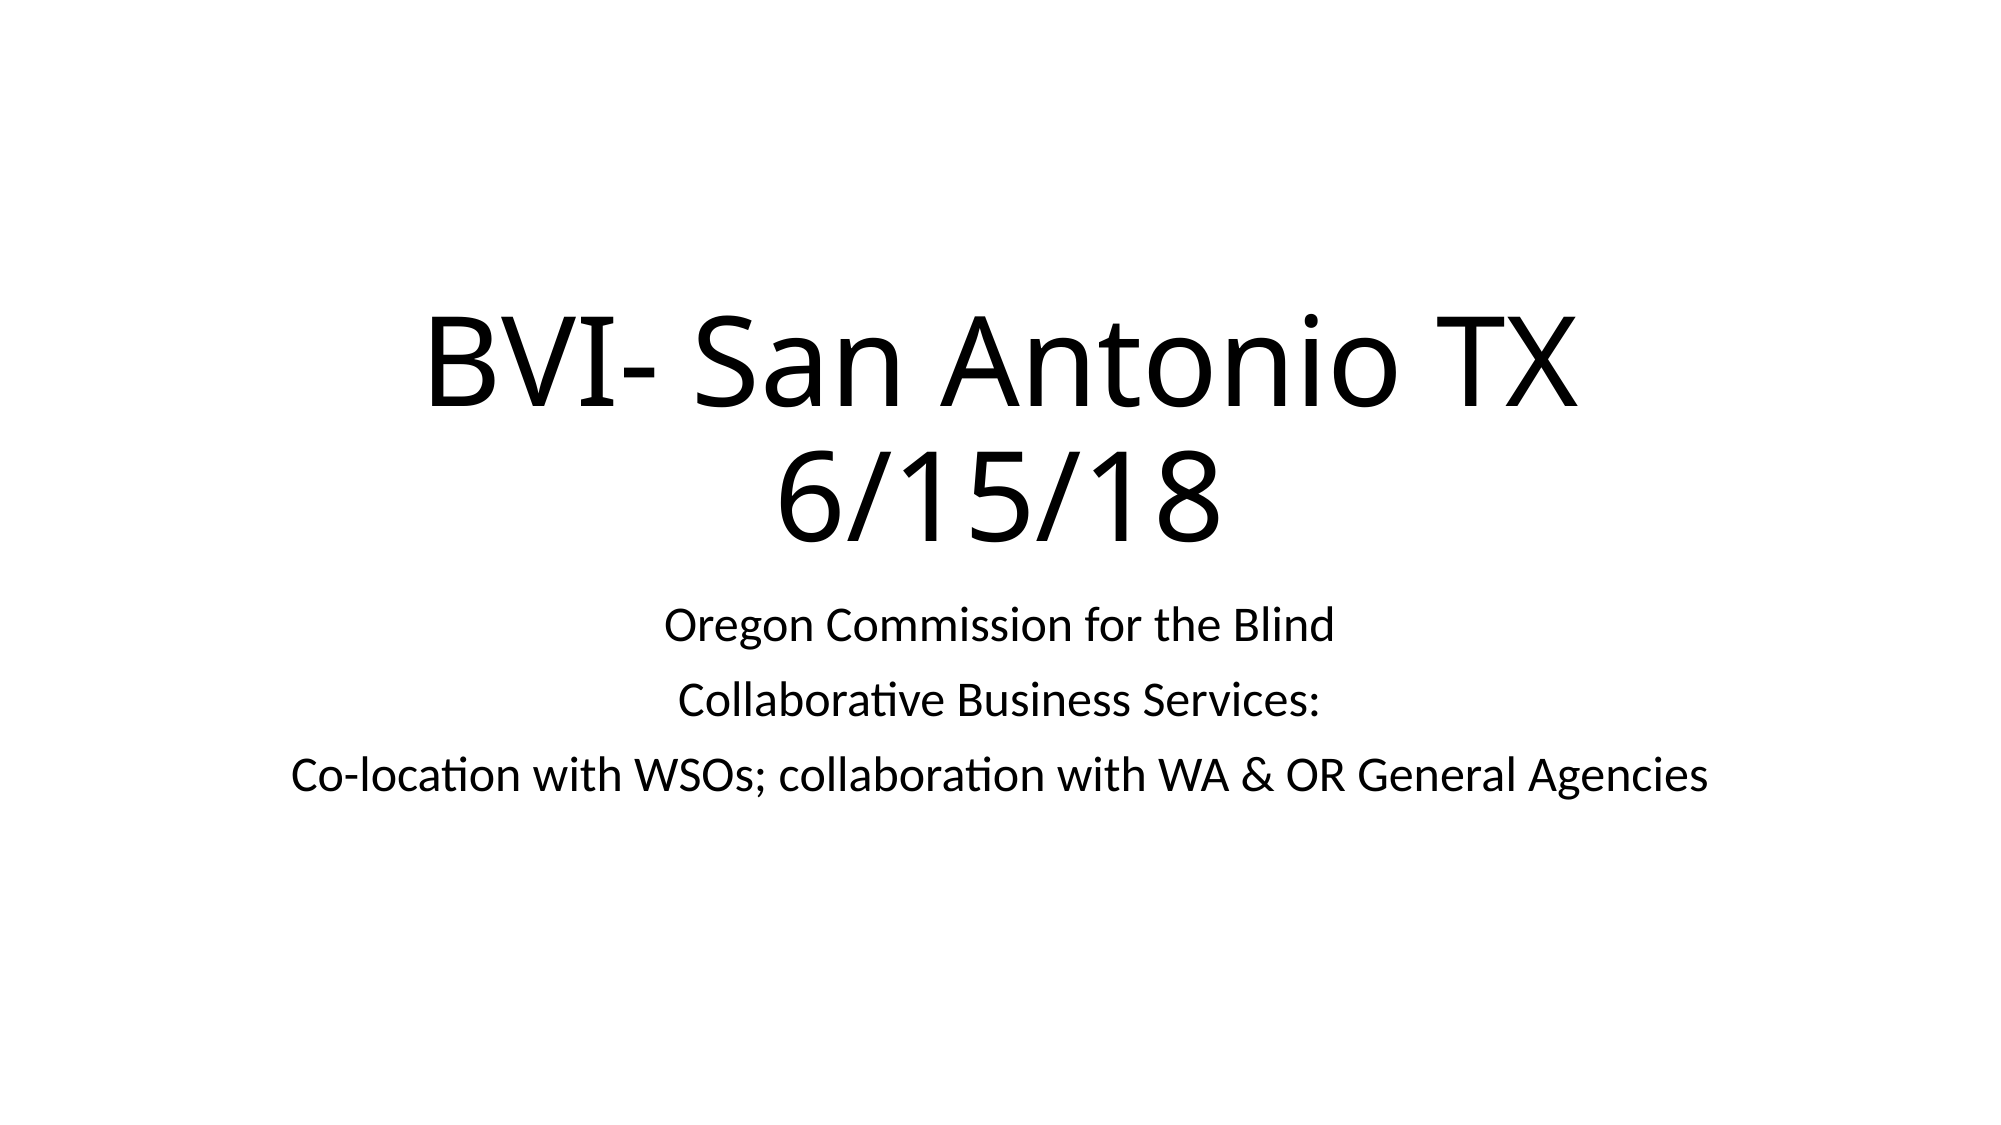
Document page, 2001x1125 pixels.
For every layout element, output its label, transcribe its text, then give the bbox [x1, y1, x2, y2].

subtitle Oregon Commission for the Blind Collaborative Business Services: Co-location with WSOs; collaboration with WA & OR General Agencies [249, 590, 1750, 863]
title BVI- San Antonio TX 6/15/18 [249, 184, 1750, 576]
